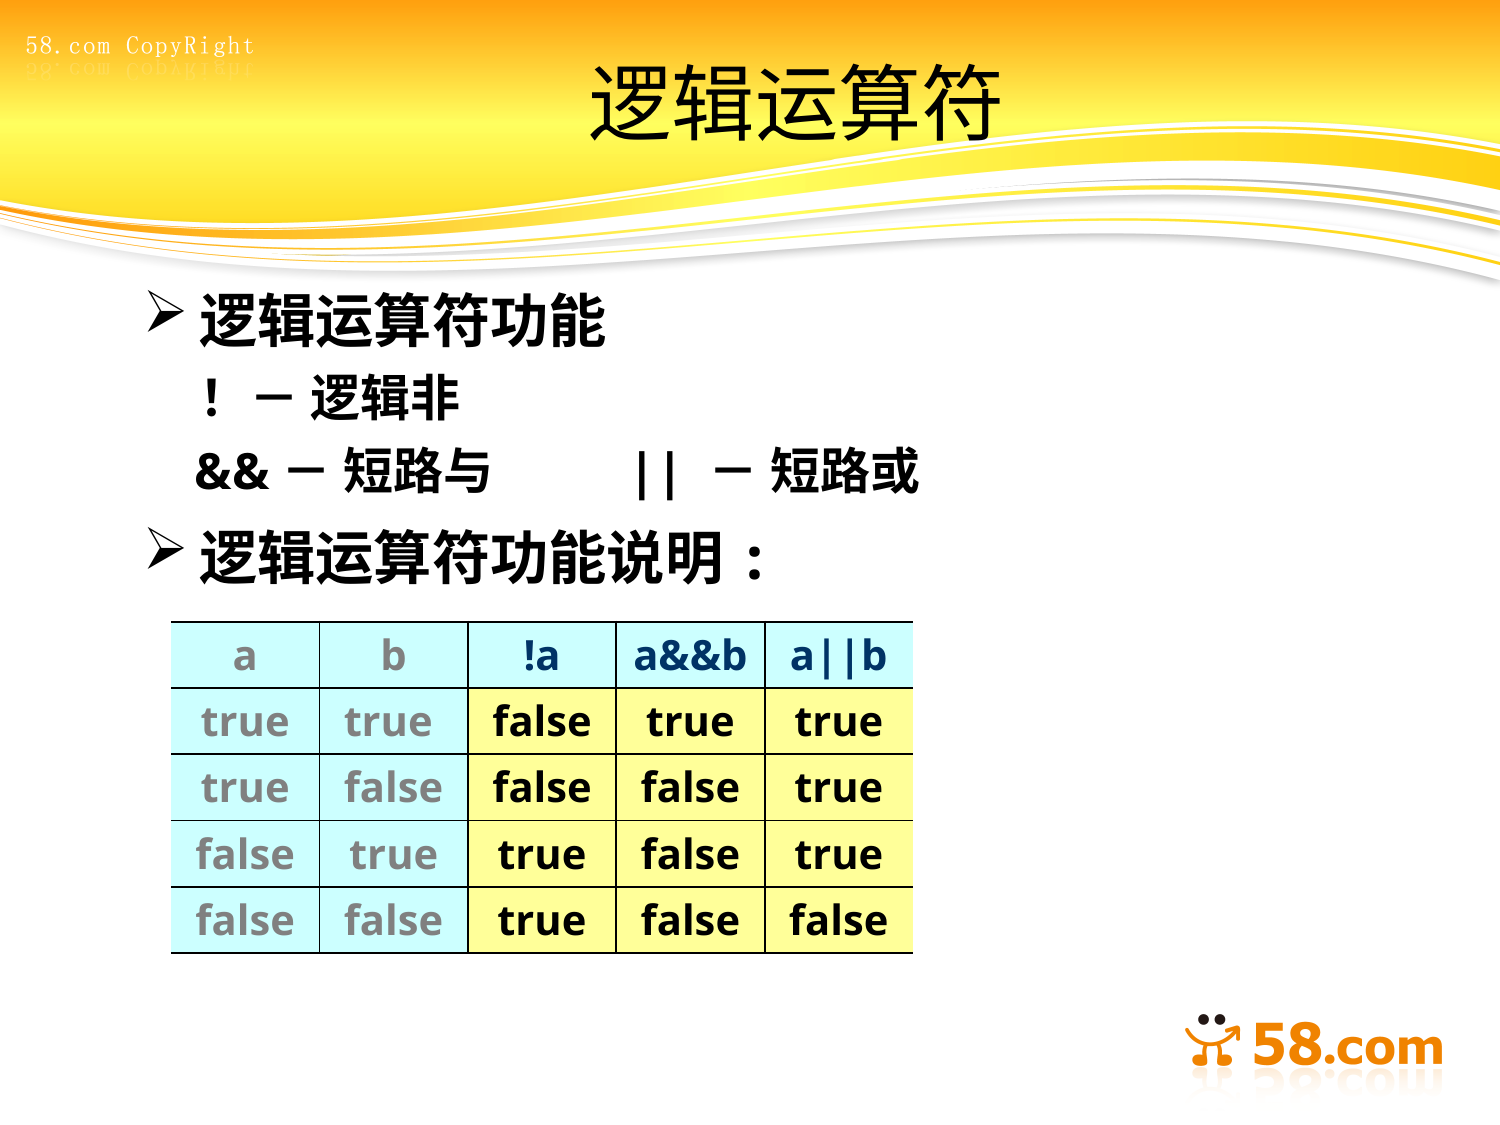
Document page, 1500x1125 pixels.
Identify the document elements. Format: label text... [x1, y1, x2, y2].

table_cell true [320, 689, 467, 753]
table_cell false [617, 821, 764, 886]
picture [0, 0, 1500, 1125]
title 逻辑运算符 [159, 6, 1435, 195]
table_cell false [617, 888, 764, 952]
table_header a [171, 623, 319, 687]
table_cell false [320, 755, 467, 820]
table_cell true [766, 755, 913, 820]
table_header a&&b [617, 623, 764, 687]
table_cell false [766, 888, 913, 952]
table_cell false [171, 888, 319, 952]
table_header b [320, 623, 467, 687]
table_cell false [469, 689, 615, 753]
table_cell false [171, 821, 319, 886]
table_cell false [320, 888, 467, 952]
table_cell true [766, 821, 913, 886]
table_cell true [469, 821, 615, 886]
table_header a||b [766, 623, 913, 687]
table_cell true [320, 821, 467, 886]
table_cell true [617, 689, 764, 753]
table_header !a [469, 623, 615, 687]
table_cell true [171, 689, 319, 753]
table_cell true [469, 888, 615, 952]
table_cell false [469, 755, 615, 820]
list 逻辑运算符功能 ！－ 逻辑非 &&－ 短路与 || － 短路或 逻辑运算符功能说明: [127, 289, 1293, 583]
table_cell false [617, 755, 764, 820]
table_cell true [171, 755, 319, 820]
table_cell true [766, 689, 913, 753]
